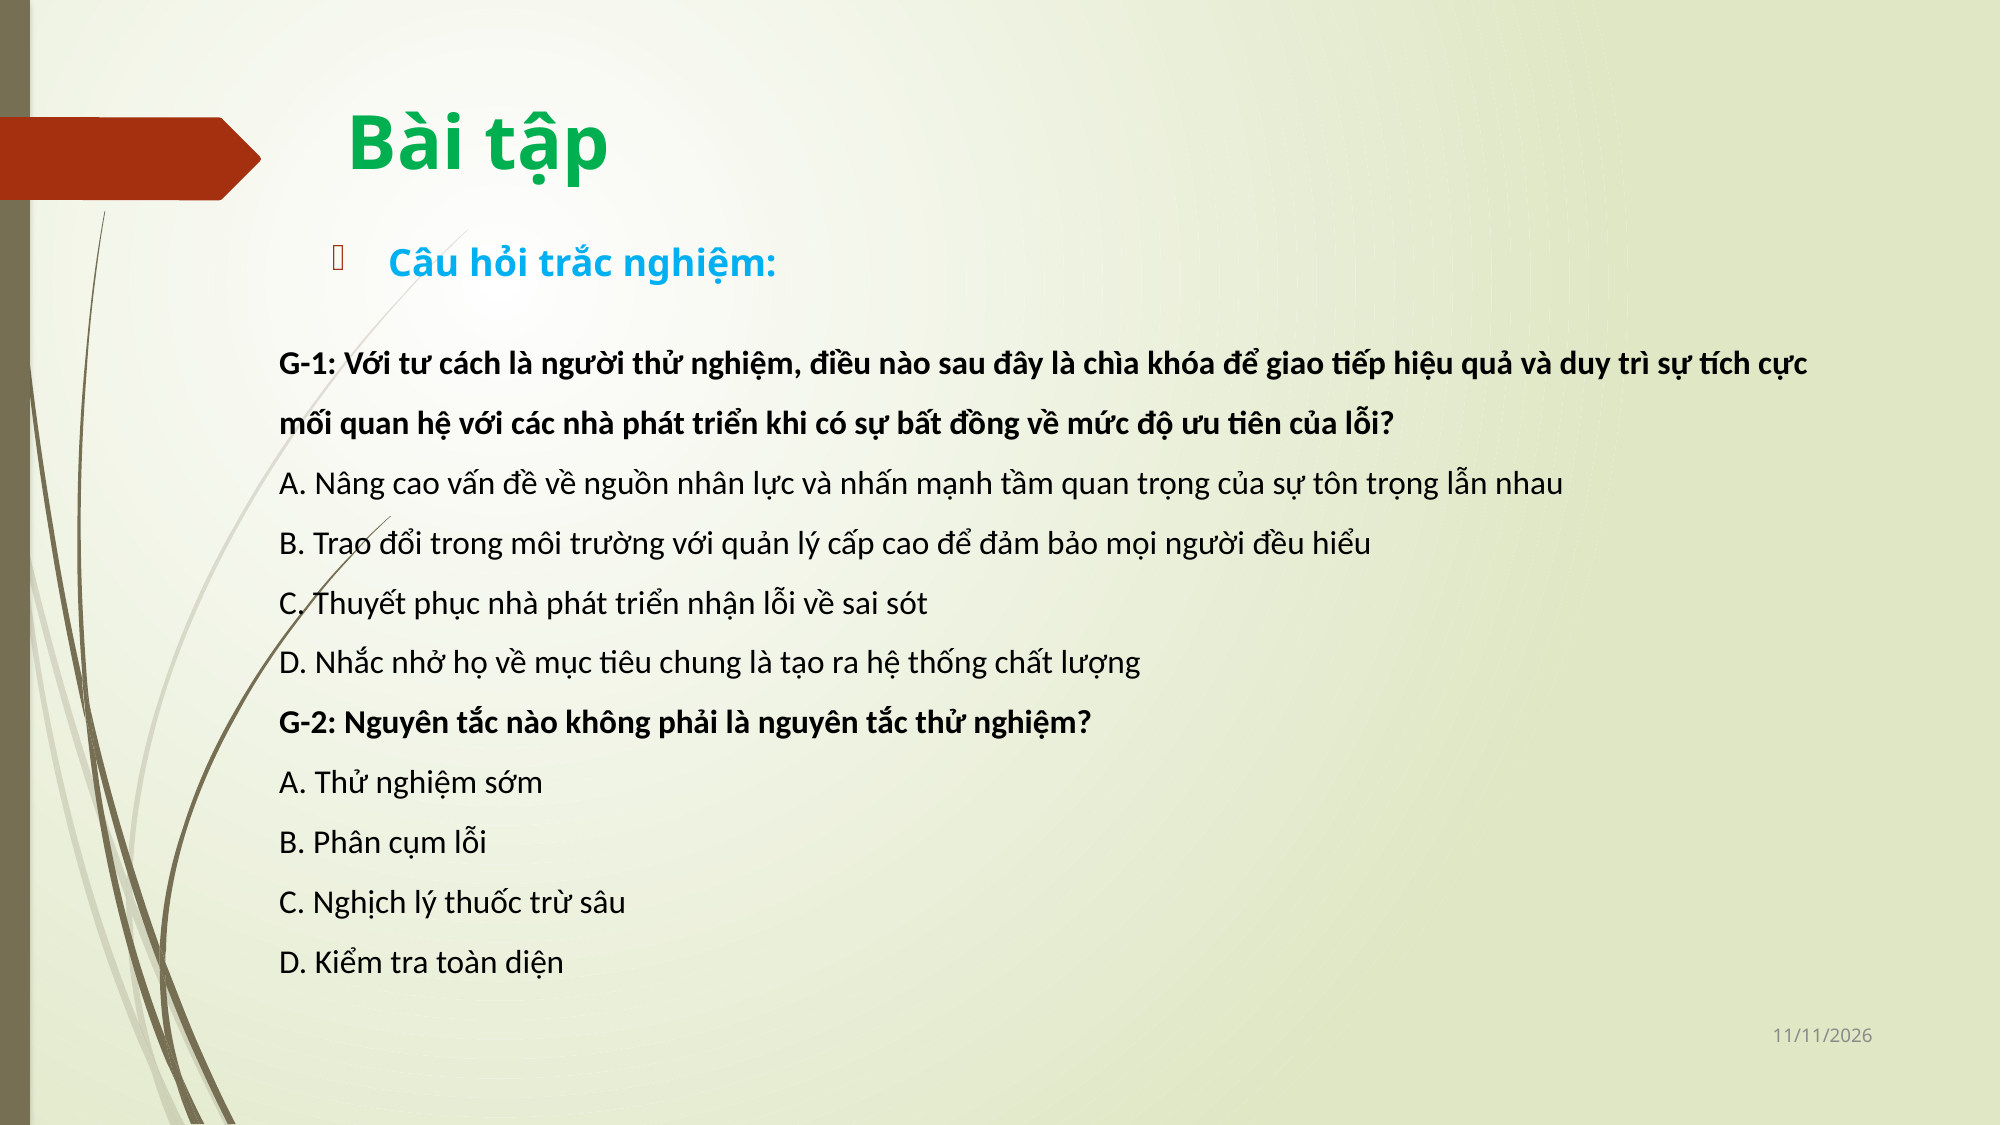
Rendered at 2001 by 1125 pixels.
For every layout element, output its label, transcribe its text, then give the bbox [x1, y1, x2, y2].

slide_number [1699, 1005, 1888, 1067]
list Câu hỏi trắc nghiệm: [316, 231, 1794, 313]
title Bài tập [331, 86, 1794, 223]
text_box G-1: Với tư cách là người thử nghiệm, điều nào sau đây là chìa khóa để giao tiếp hiệu quả và duy trì sự tích cực mối quan hệ với các nhà phát triển khi có sự bất đồng về mức độ ưu tiên của lỗi? A. Nâng cao vấn đề về nguồn nhân lực và nhấn mạnh tầm quan trọng của sự tôn trọng lẫn nhau B. Trao đổi trong môi trường với quản lý cấp cao để đảm bảo mọi người đều hiểu C. Thuyết phục nhà phát triển nhận lỗi về sai sót D. Nhắc nhở họ về mục tiêu chung là tạo ra hệ thống chất lượng G-2: Nguyên tắc nào không phải là nguyên tắc thử nghiệm? A. Thử nghiệm sớm B. Phân cụm lỗi C. Nghịch lý thuốc trừ sâu D. Kiểm tra toàn diện [264, 313, 2000, 988]
